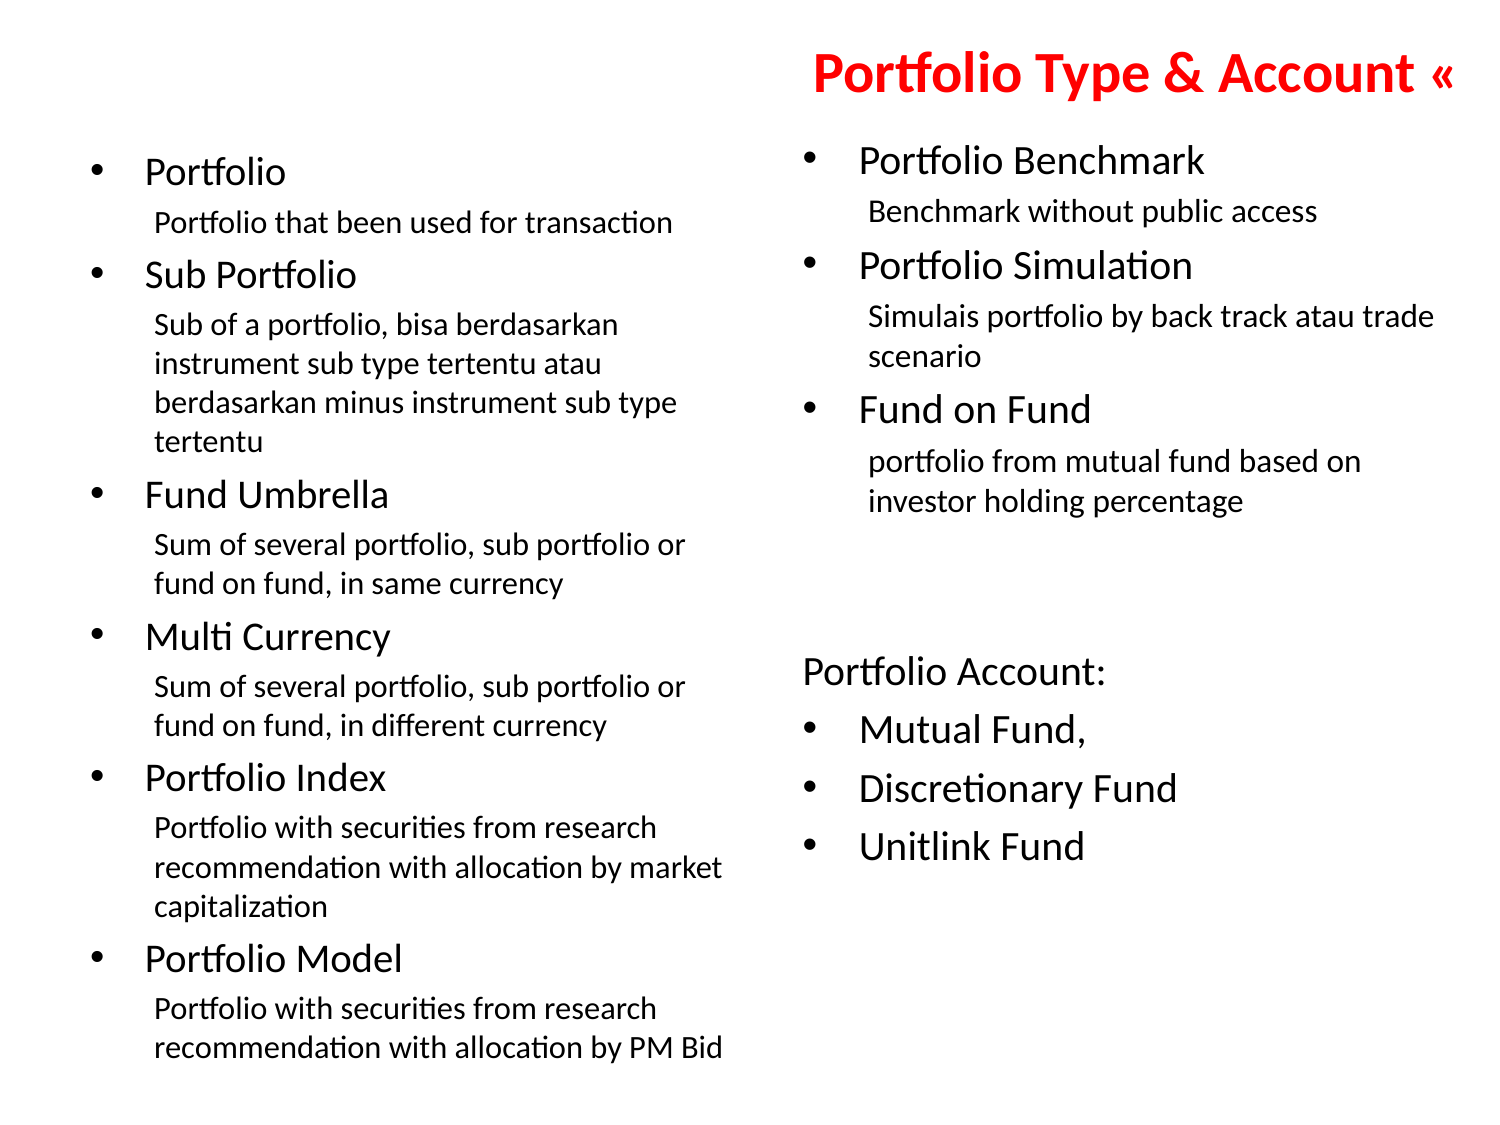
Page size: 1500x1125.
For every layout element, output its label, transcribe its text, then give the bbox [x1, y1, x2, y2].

title Portfolio Type & Account « [187, 24, 1475, 113]
text_box Portfolio Benchmark Benchmark without public access Portfolio Simulation Simulais portfolio by back track atau trade scenario Fund on Fund portfolio from mutual fund based on investor holding percentage Portfolio Account: Mutual Fund, Discretionary Fund Unitlink Fund [787, 125, 1475, 1063]
list Portfolio Portfolio that been used for transaction Sub Portfolio Sub of a portfolio, bisa berdasarkan instrument sub type tertentu atau berdasarkan minus instrument sub type tertentu Fund Umbrella Sum of several portfolio, sub portfolio or fund on fund, in same currency Multi Currency Sum of several portfolio, sub portfolio or fund on fund, in different currency Portfolio Index Portfolio with securities from research recommendation with allocation by market capitalization Portfolio Model Portfolio with securities from research recommendation with allocation by PM Bid [75, 137, 763, 1075]
